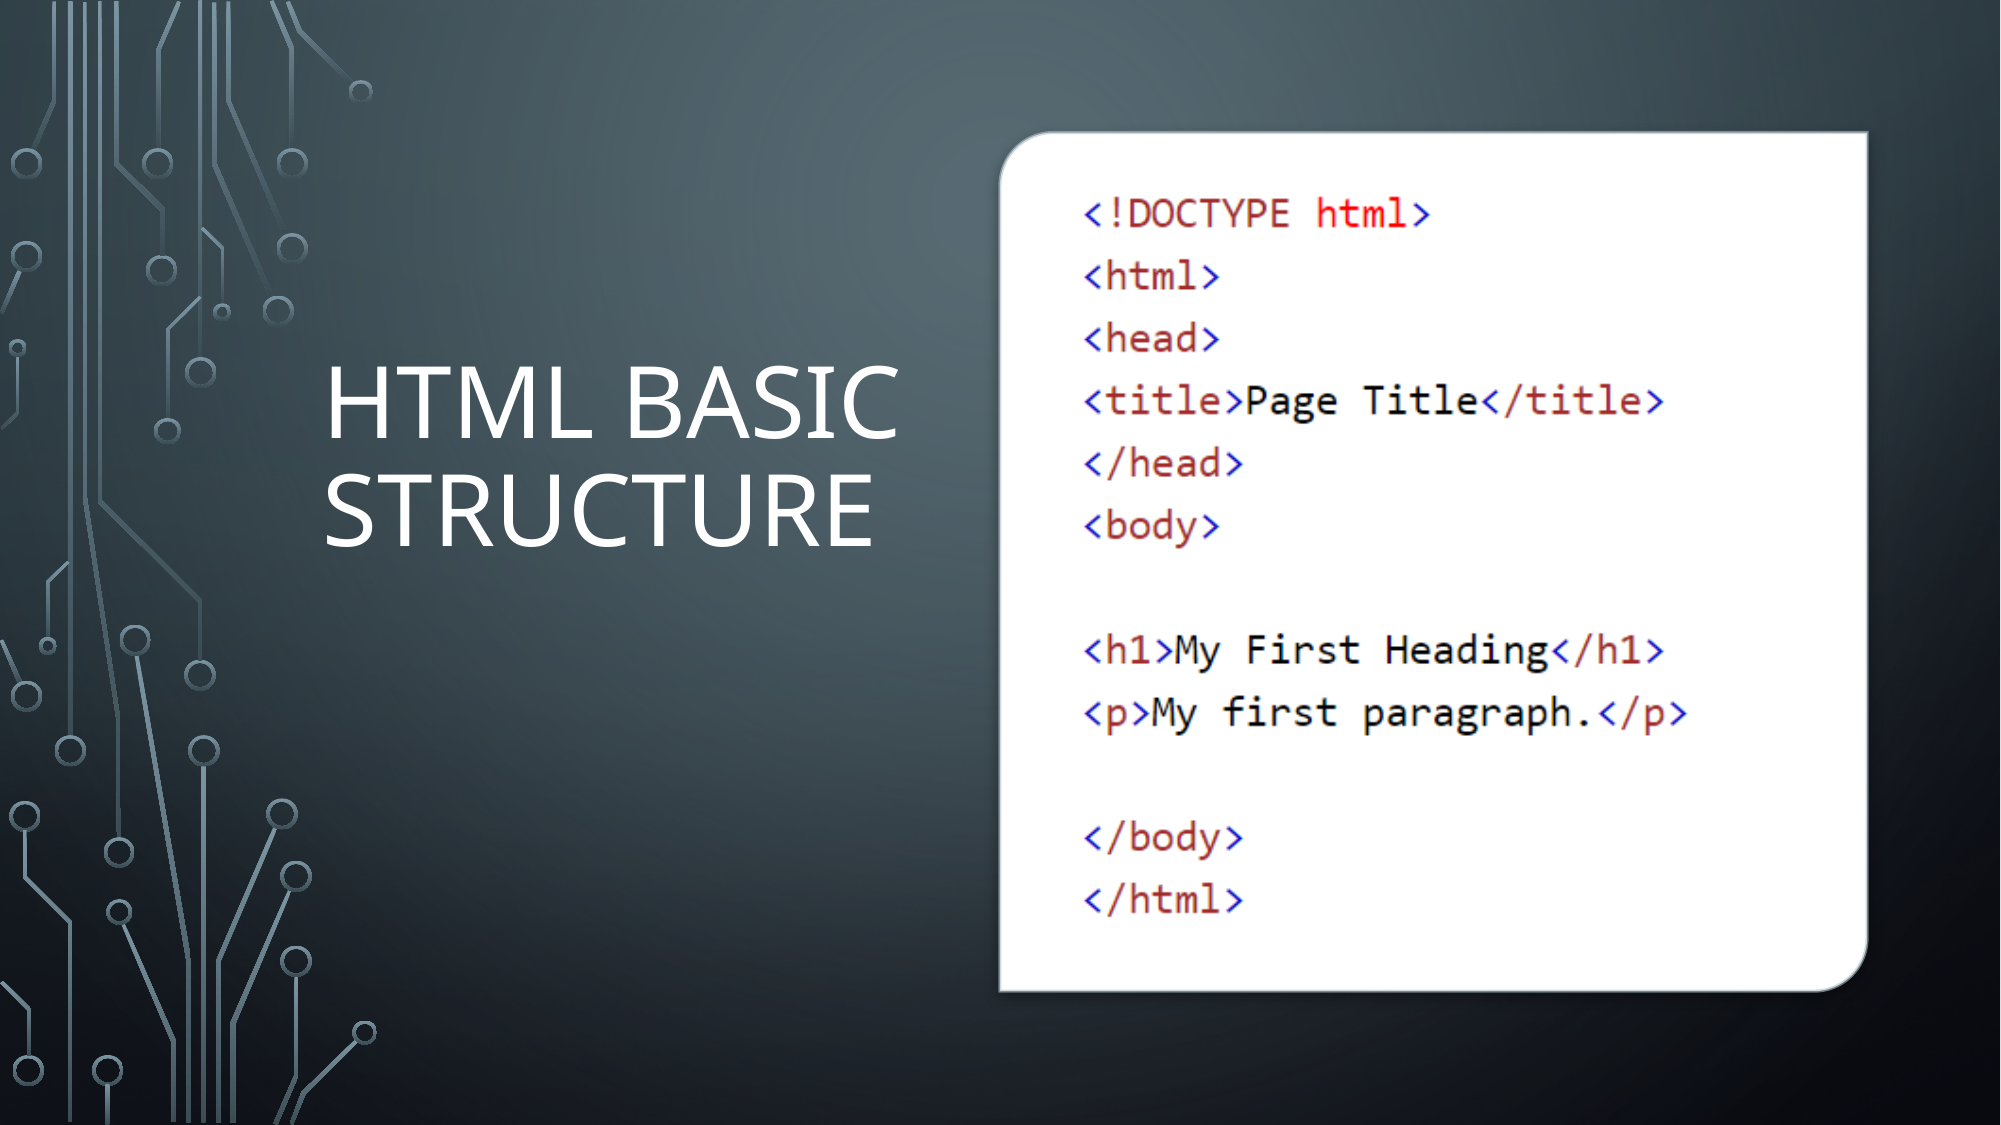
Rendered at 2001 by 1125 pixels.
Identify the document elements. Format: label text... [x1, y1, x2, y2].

text_box Html Basic Structure [307, 182, 921, 576]
text_box [998, 131, 1869, 993]
picture [1058, 186, 1809, 938]
